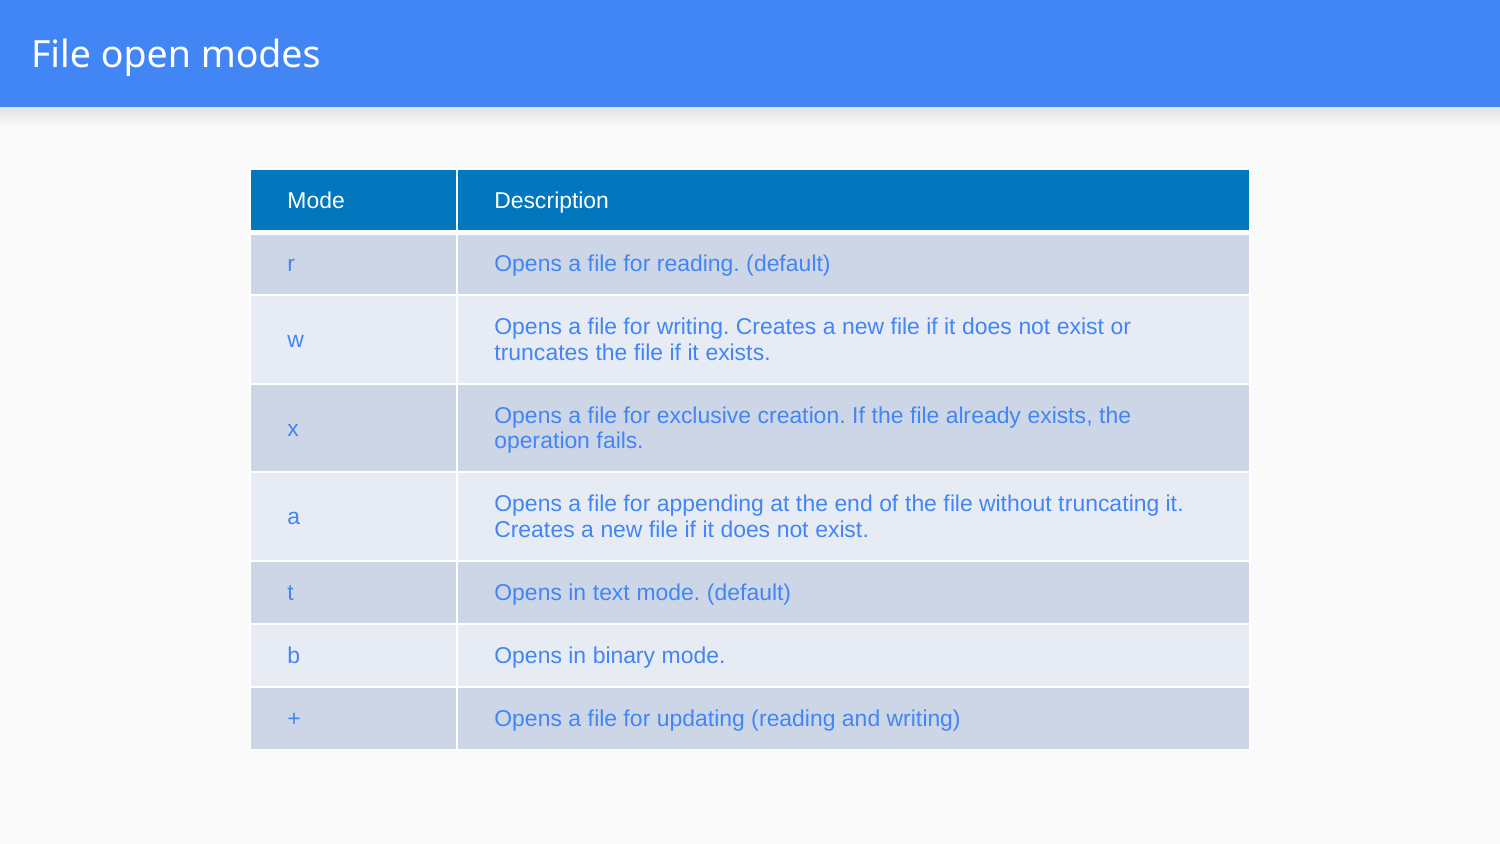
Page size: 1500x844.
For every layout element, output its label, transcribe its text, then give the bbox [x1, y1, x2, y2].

table_cell Opens a file for reading. (default) [458, 235, 1249, 294]
table_header Description [458, 170, 1249, 230]
table_cell x [251, 385, 456, 471]
table_cell r [251, 235, 456, 294]
table_cell t [251, 562, 456, 623]
table_cell Opens a file for appending at the end of the file without truncating it. Creates a new file if it does not exist. [458, 473, 1249, 560]
table_header Mode [251, 170, 456, 230]
table_cell w [251, 296, 456, 383]
table_cell Opens in binary mode. [458, 625, 1249, 686]
table_cell b [251, 625, 456, 686]
table_cell Opens a file for updating (reading and writing) [458, 688, 1249, 749]
table_cell + [251, 688, 456, 749]
table_cell Opens a file for writing. Creates a new file if it does not exist or truncates the file if it exists. [458, 296, 1249, 383]
title File open modes [16, 2, 1464, 102]
table_cell Opens in text mode. (default) [458, 562, 1249, 623]
table_cell a [251, 473, 456, 560]
table_cell Opens a file for exclusive creation. If the file already exists, the operation fails. [458, 385, 1249, 471]
